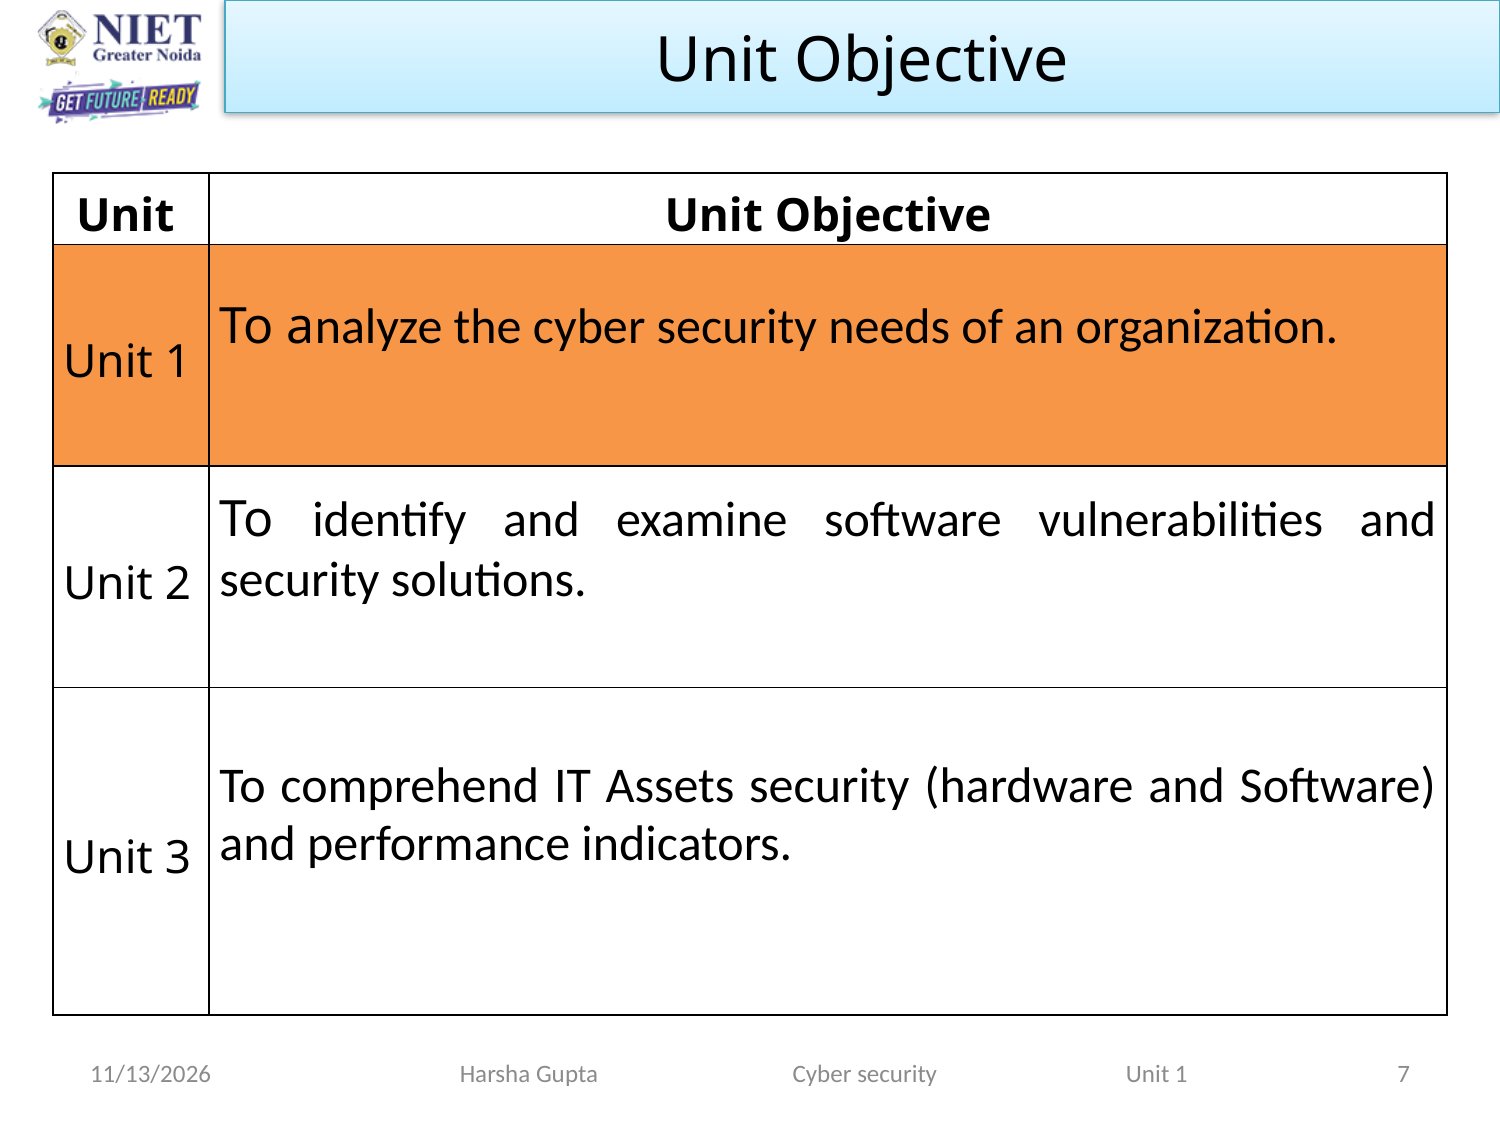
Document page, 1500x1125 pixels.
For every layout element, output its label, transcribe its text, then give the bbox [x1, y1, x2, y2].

picture [0, 0, 238, 135]
table_cell Unit 3 [54, 688, 208, 1014]
footer Harsha Gupta Cyber security Unit 1 [412, 1042, 1238, 1103]
table_header Unit Objective [210, 174, 1446, 244]
table_header Unit [54, 174, 208, 244]
table_cell Unit 2 [54, 467, 208, 687]
table_cell To comprehend IT Assets security (hardware and Software) and performance indicators. [210, 688, 1446, 1014]
table_cell Unit 1 [54, 245, 208, 465]
slide_number 7 [1238, 1042, 1425, 1103]
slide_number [75, 1042, 412, 1103]
table_cell To identify and examine software vulnerabilities and security solutions. [210, 467, 1446, 687]
text_box Unit Objective [238, 0, 1500, 113]
table_cell To analyze the cyber security needs of an organization. [210, 245, 1446, 465]
